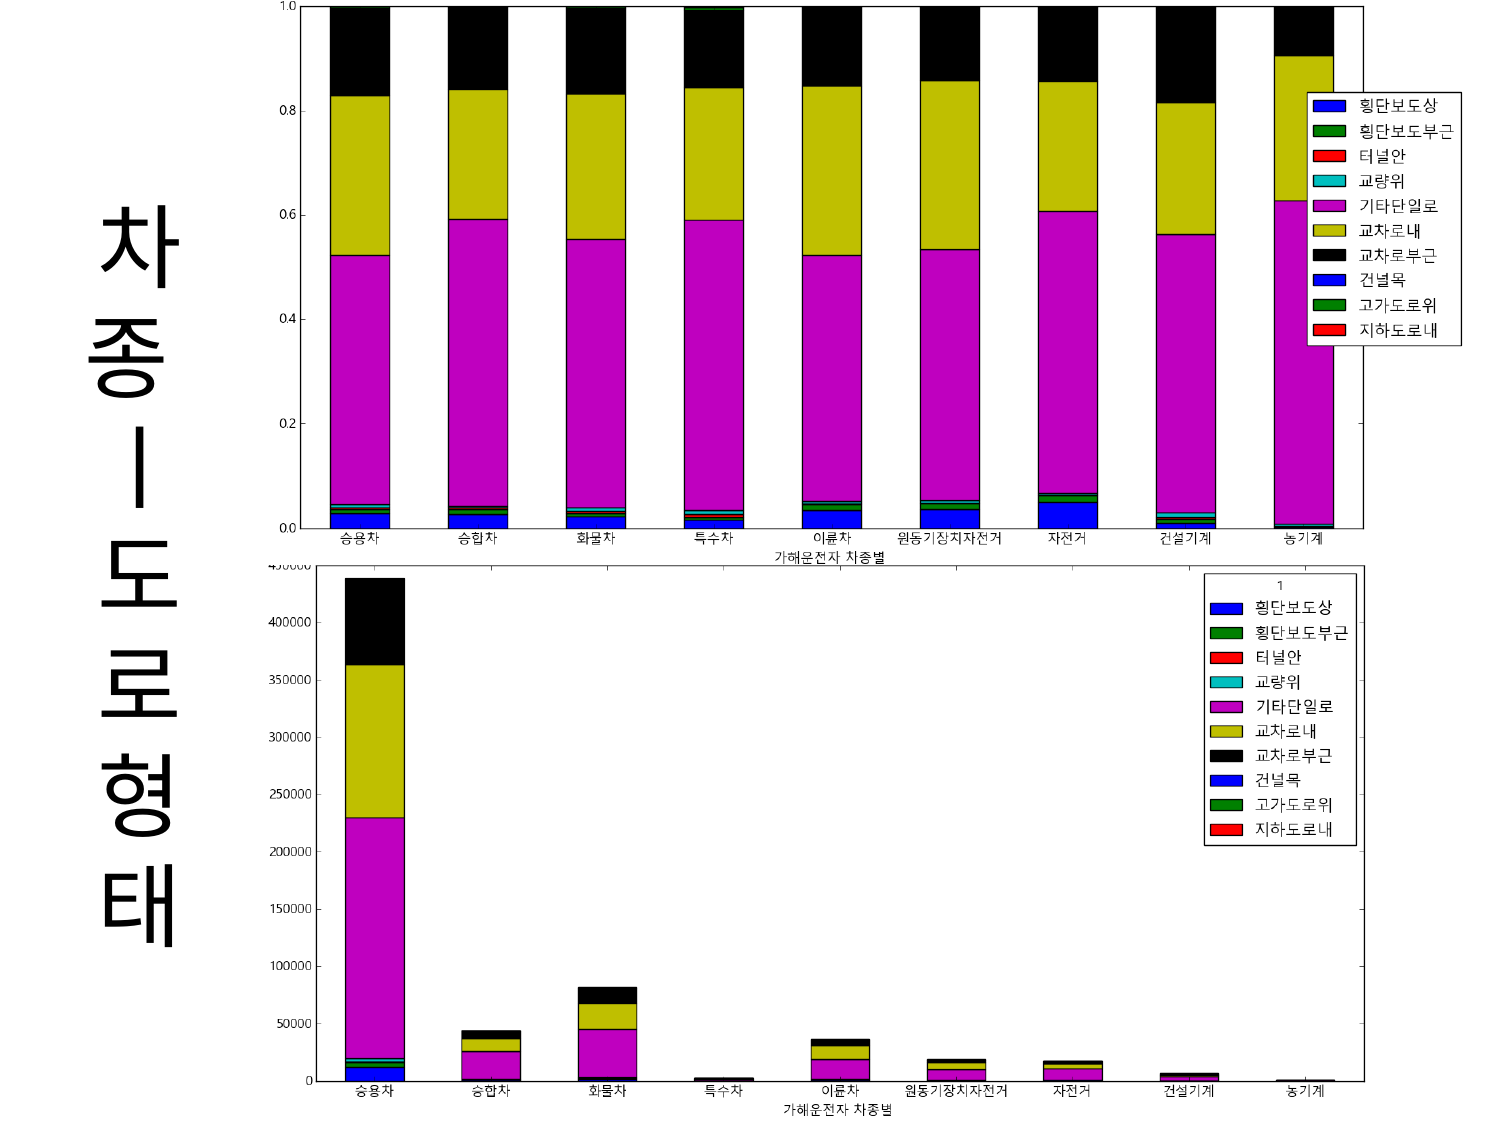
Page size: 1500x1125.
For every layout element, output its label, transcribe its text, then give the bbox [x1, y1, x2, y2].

title 차종 ㅣ 도로형태 [41, 9, 239, 1125]
picture [267, 0, 1468, 565]
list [253, 550, 1373, 1125]
